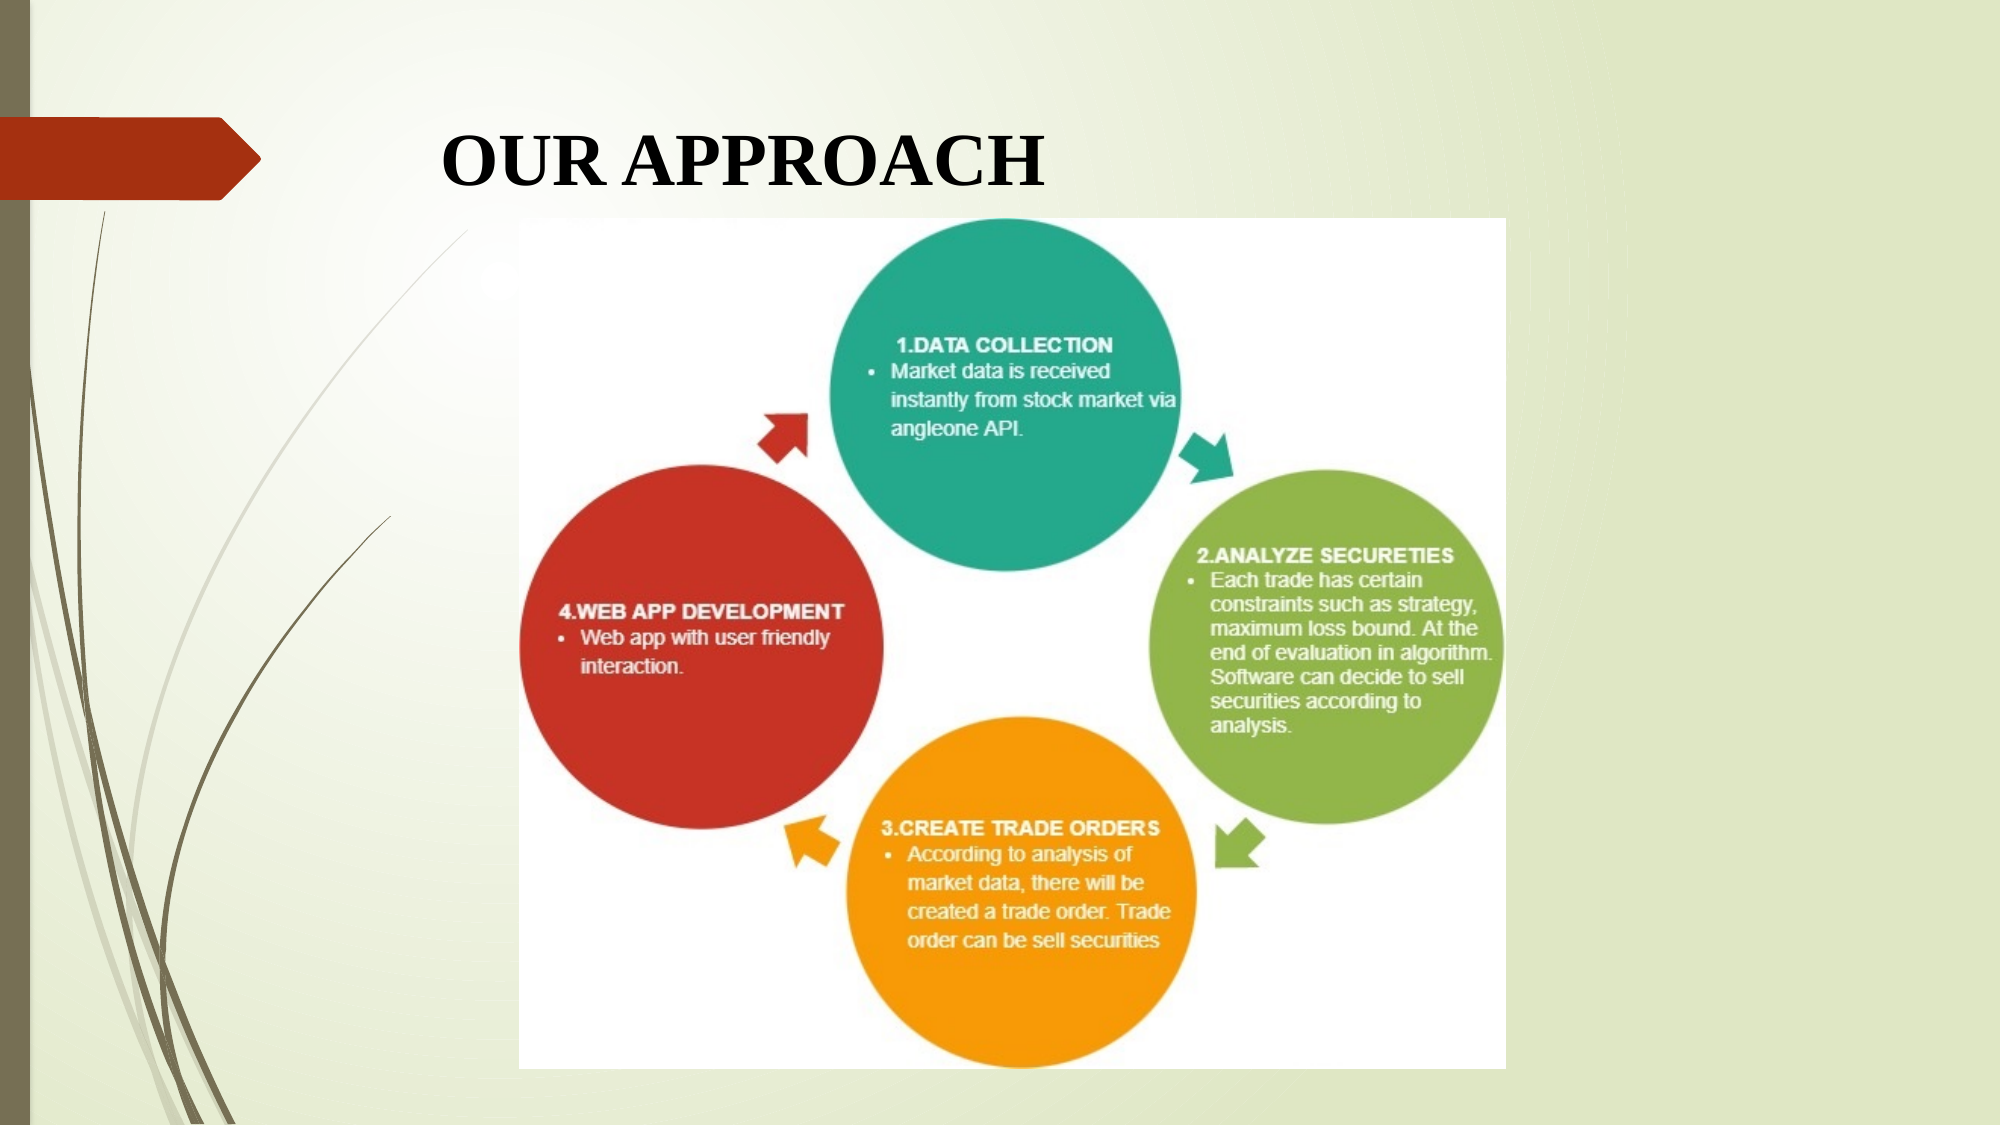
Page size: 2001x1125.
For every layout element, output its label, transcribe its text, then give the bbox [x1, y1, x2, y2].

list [519, 218, 1506, 1069]
title OUR APPROACH [425, 102, 1888, 313]
